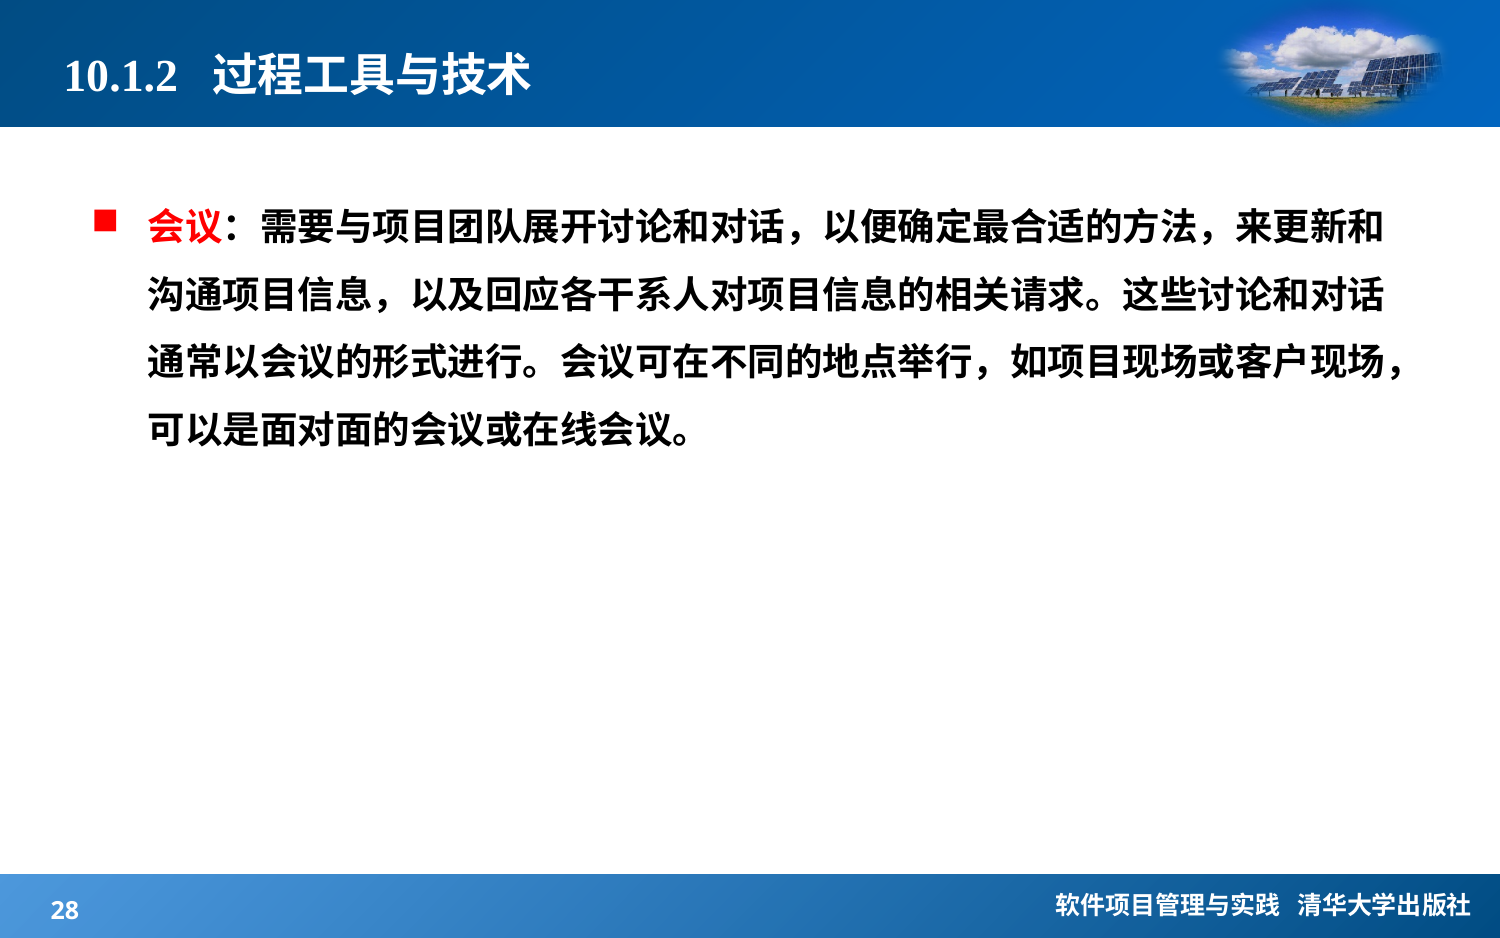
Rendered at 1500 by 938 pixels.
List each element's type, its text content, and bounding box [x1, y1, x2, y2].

title 10.1.2 过程工具与技术 [48, 19, 1005, 127]
picture [1233, 6, 1433, 113]
text_box 会议：需要与项目团队展开讨论和对话，以便确定最合适的方法，来更新和沟通项目信息，以及回应各干系人对项目信息的相关请求。这些讨论和对话通常以会议的形式进行。会议可在不同的地点举行，如项目现场或客户现场，可以是面对面的会议或在线会议。 [76, 173, 1424, 759]
